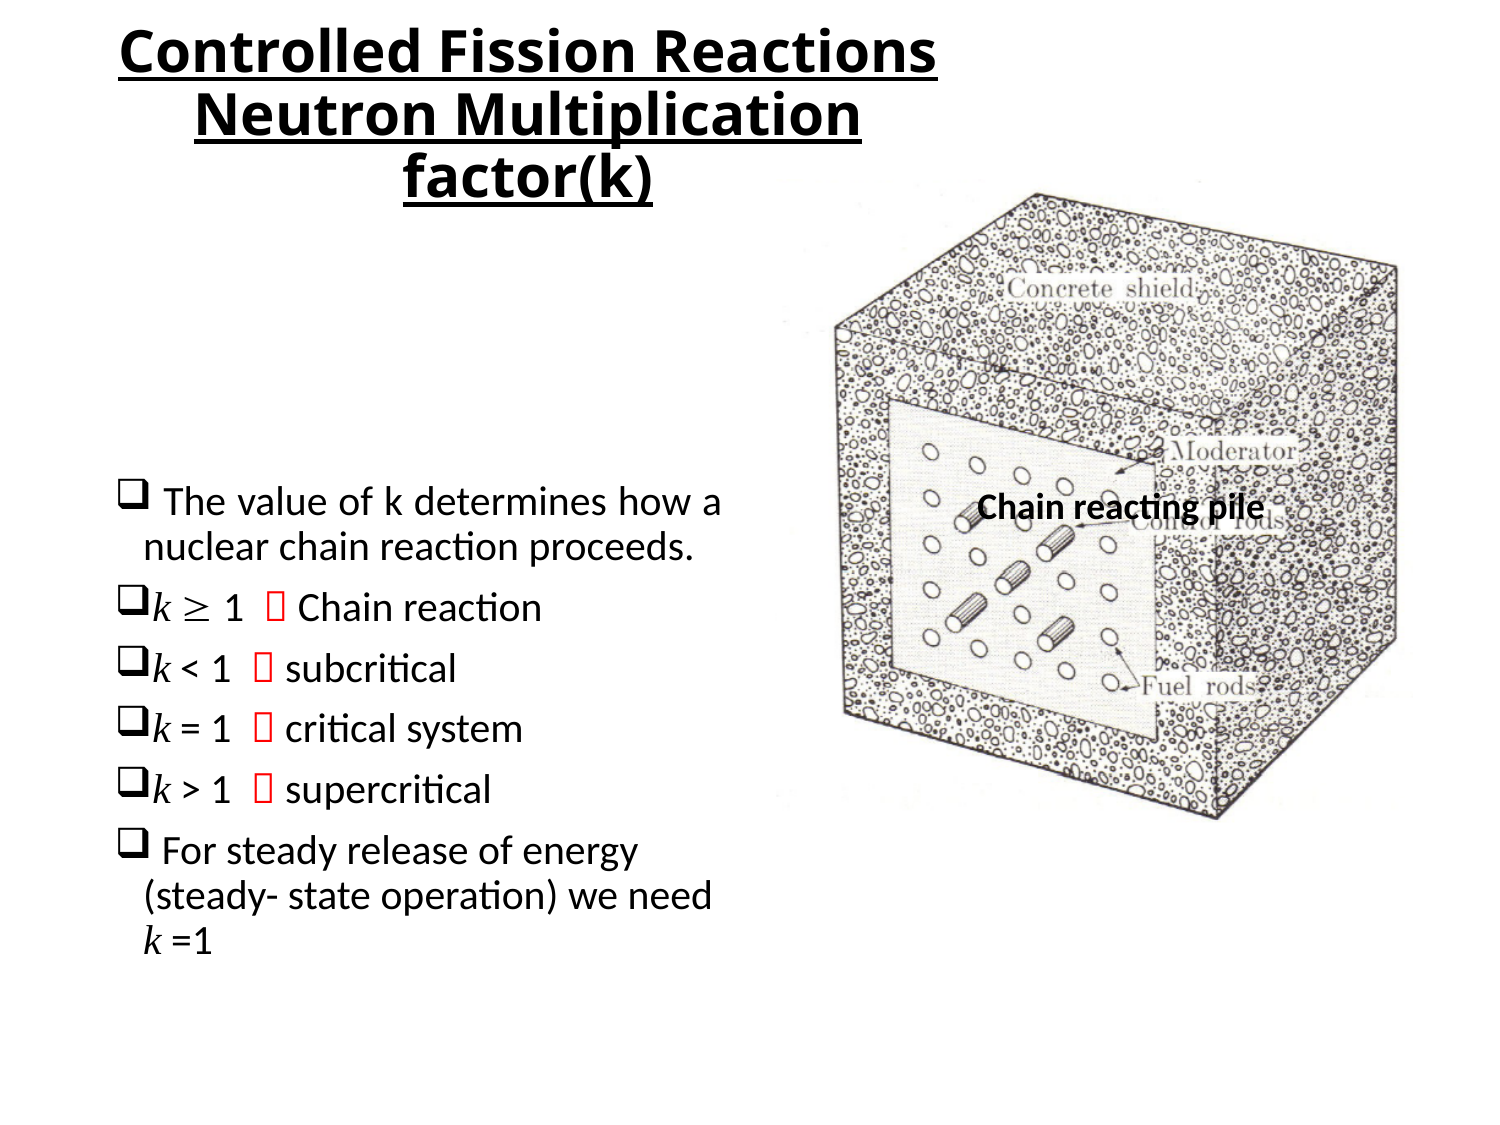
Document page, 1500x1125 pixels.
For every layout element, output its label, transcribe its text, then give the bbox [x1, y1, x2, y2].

list The value of k determines how a nuclear chain reaction proceeds. k  1  Chain reaction k < 1  subcritical k = 1  critical system k > 1  supercritical For steady release of energy (steady- state operation) we need k =1 [99, 472, 738, 1022]
title Controlled Fission Reactions Neutron Multiplication factor(k) [75, 62, 982, 170]
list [774, 179, 1413, 831]
